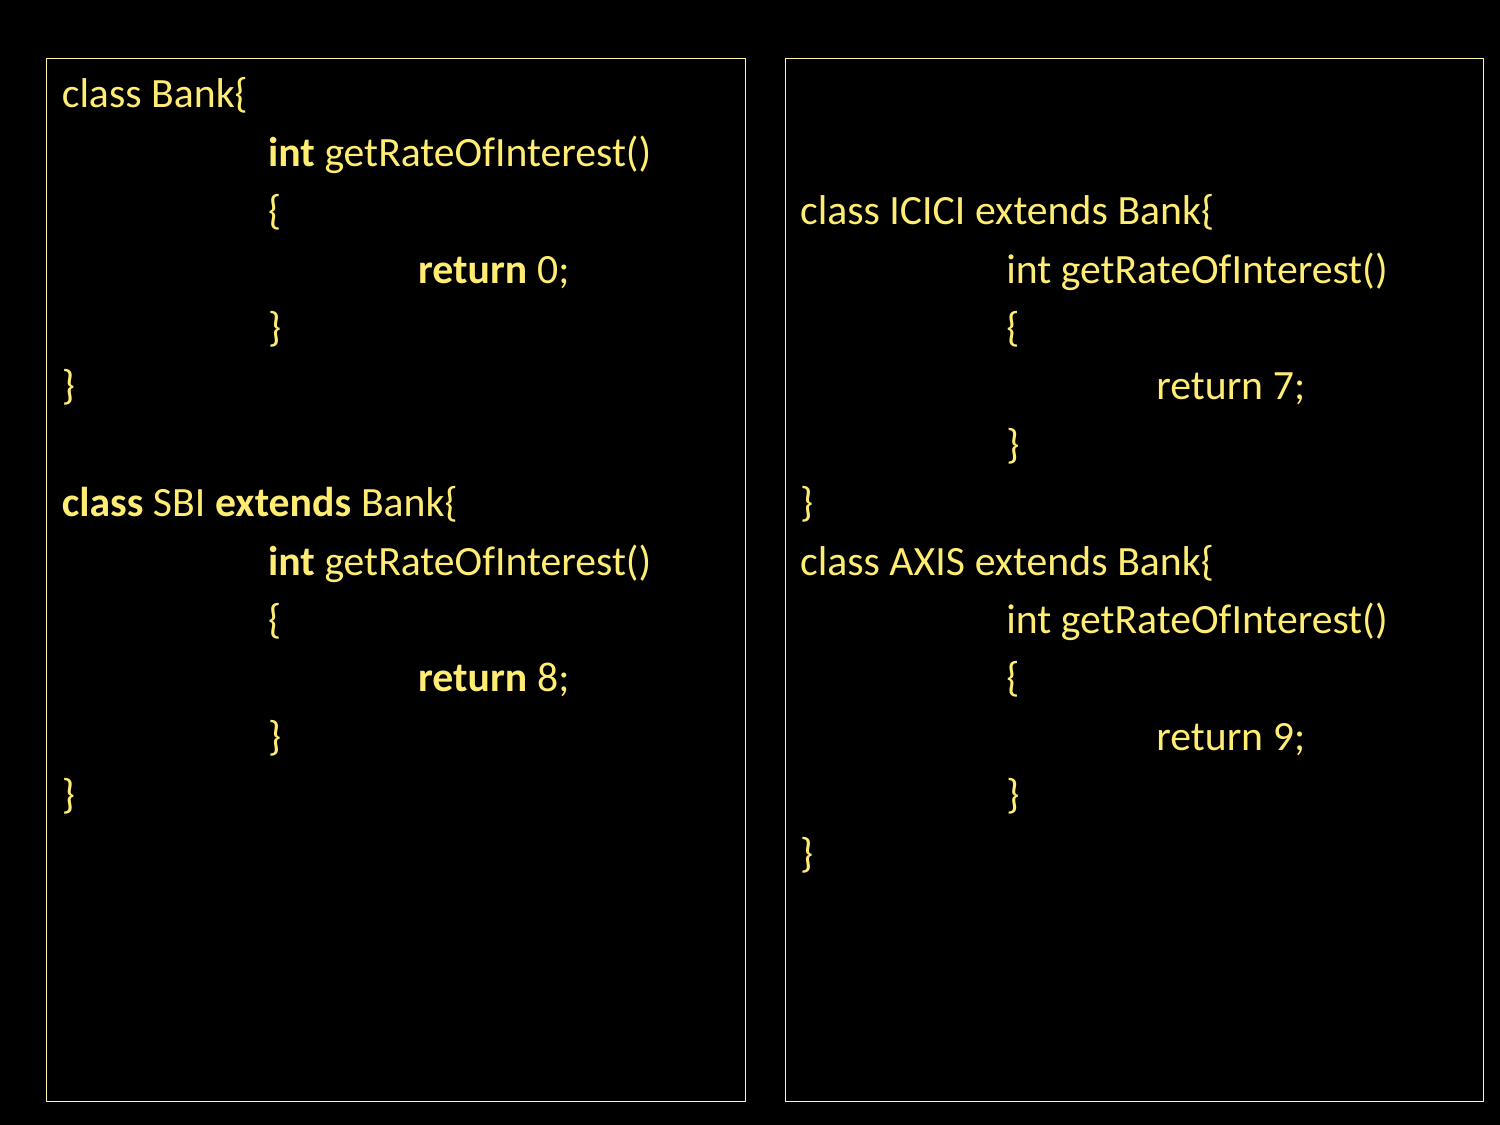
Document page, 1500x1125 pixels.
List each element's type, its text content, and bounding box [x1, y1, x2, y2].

list class Bank{ int getRateOfInterest() { return 0; } } class SBI extends Bank{ int getRateOfInterest() { return 8; } } [46, 58, 746, 1102]
text_box class ICICI extends Bank{ int getRateOfInterest() { return 7; } } class AXIS extends Bank{ int getRateOfInterest() { return 9; } } [785, 58, 1484, 1102]
